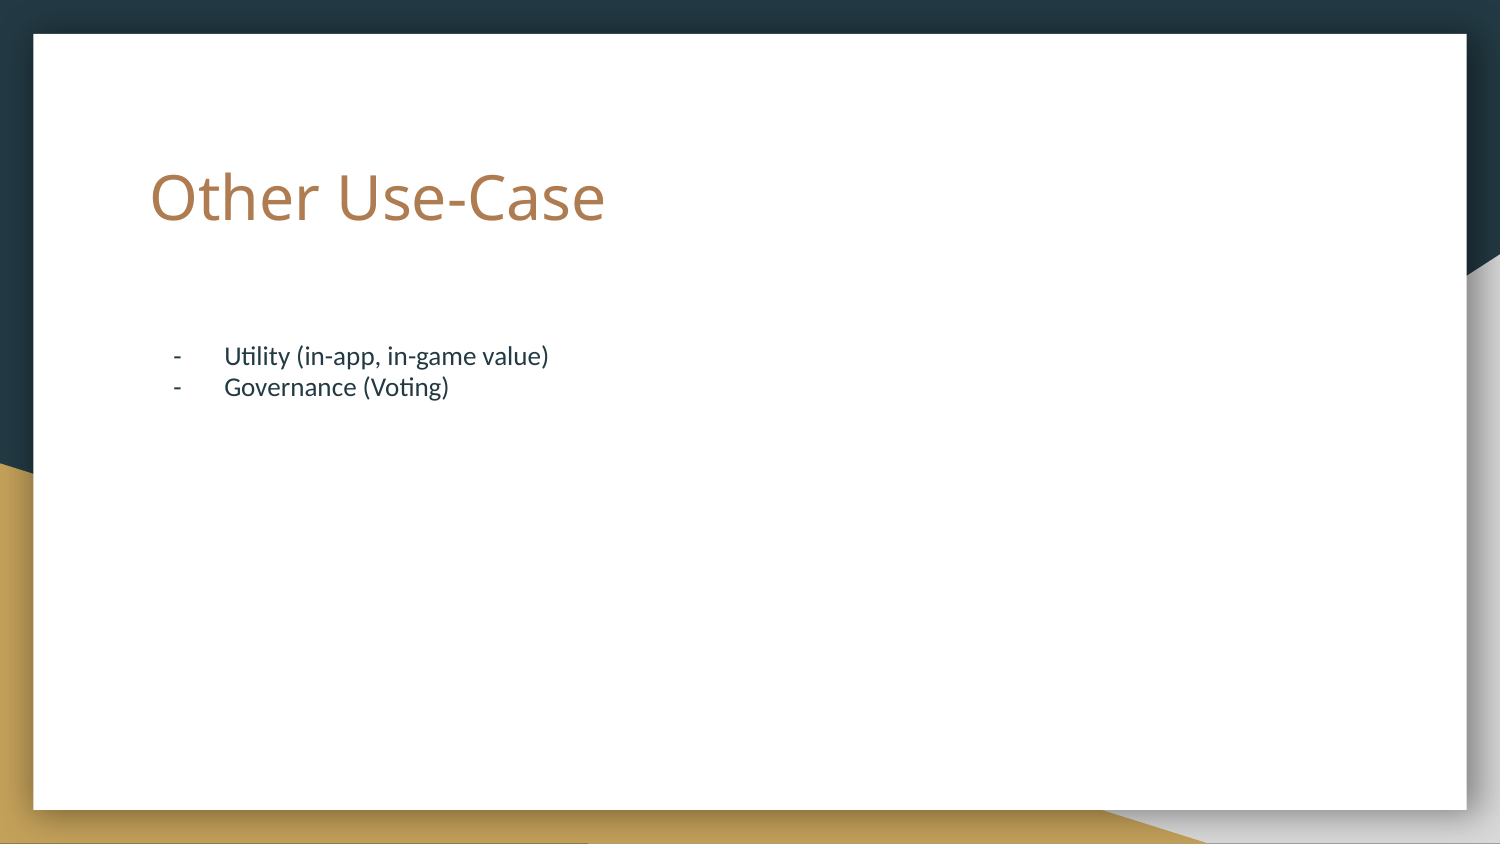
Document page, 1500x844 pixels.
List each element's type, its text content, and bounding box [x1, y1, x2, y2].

list Utility (in-app, in-game value) Governance (Voting) [134, 326, 1366, 729]
title Other Use-Case [134, 138, 1366, 296]
